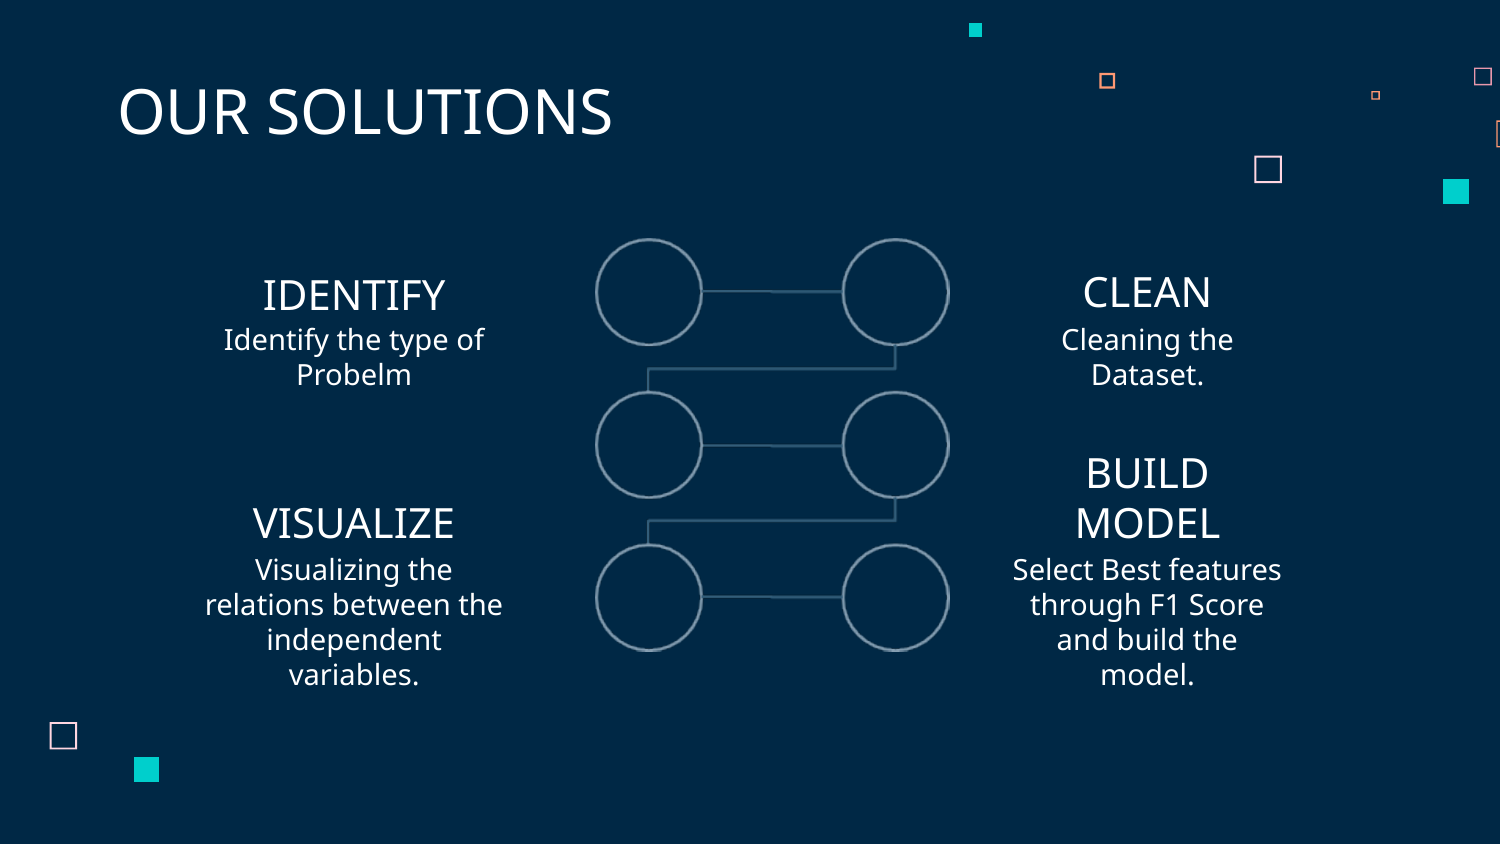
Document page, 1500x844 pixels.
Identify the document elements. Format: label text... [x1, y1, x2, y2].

title OUR SOLUTIONS [101, 67, 1068, 163]
subtitle Cleaning the Dataset. [993, 306, 1302, 412]
subtitle Identify the type of Probelm [199, 306, 509, 412]
title VISUALIZE [199, 455, 509, 536]
subtitle Visualizing the relations between the independent variables. [183, 536, 526, 643]
picture [595, 238, 951, 652]
subtitle Select Best features through F1 Score and build the model. [993, 562, 1302, 643]
title CLEAN [993, 225, 1302, 306]
title BUILD MODEL [993, 455, 1302, 562]
title IDENTIFY [200, 227, 509, 306]
